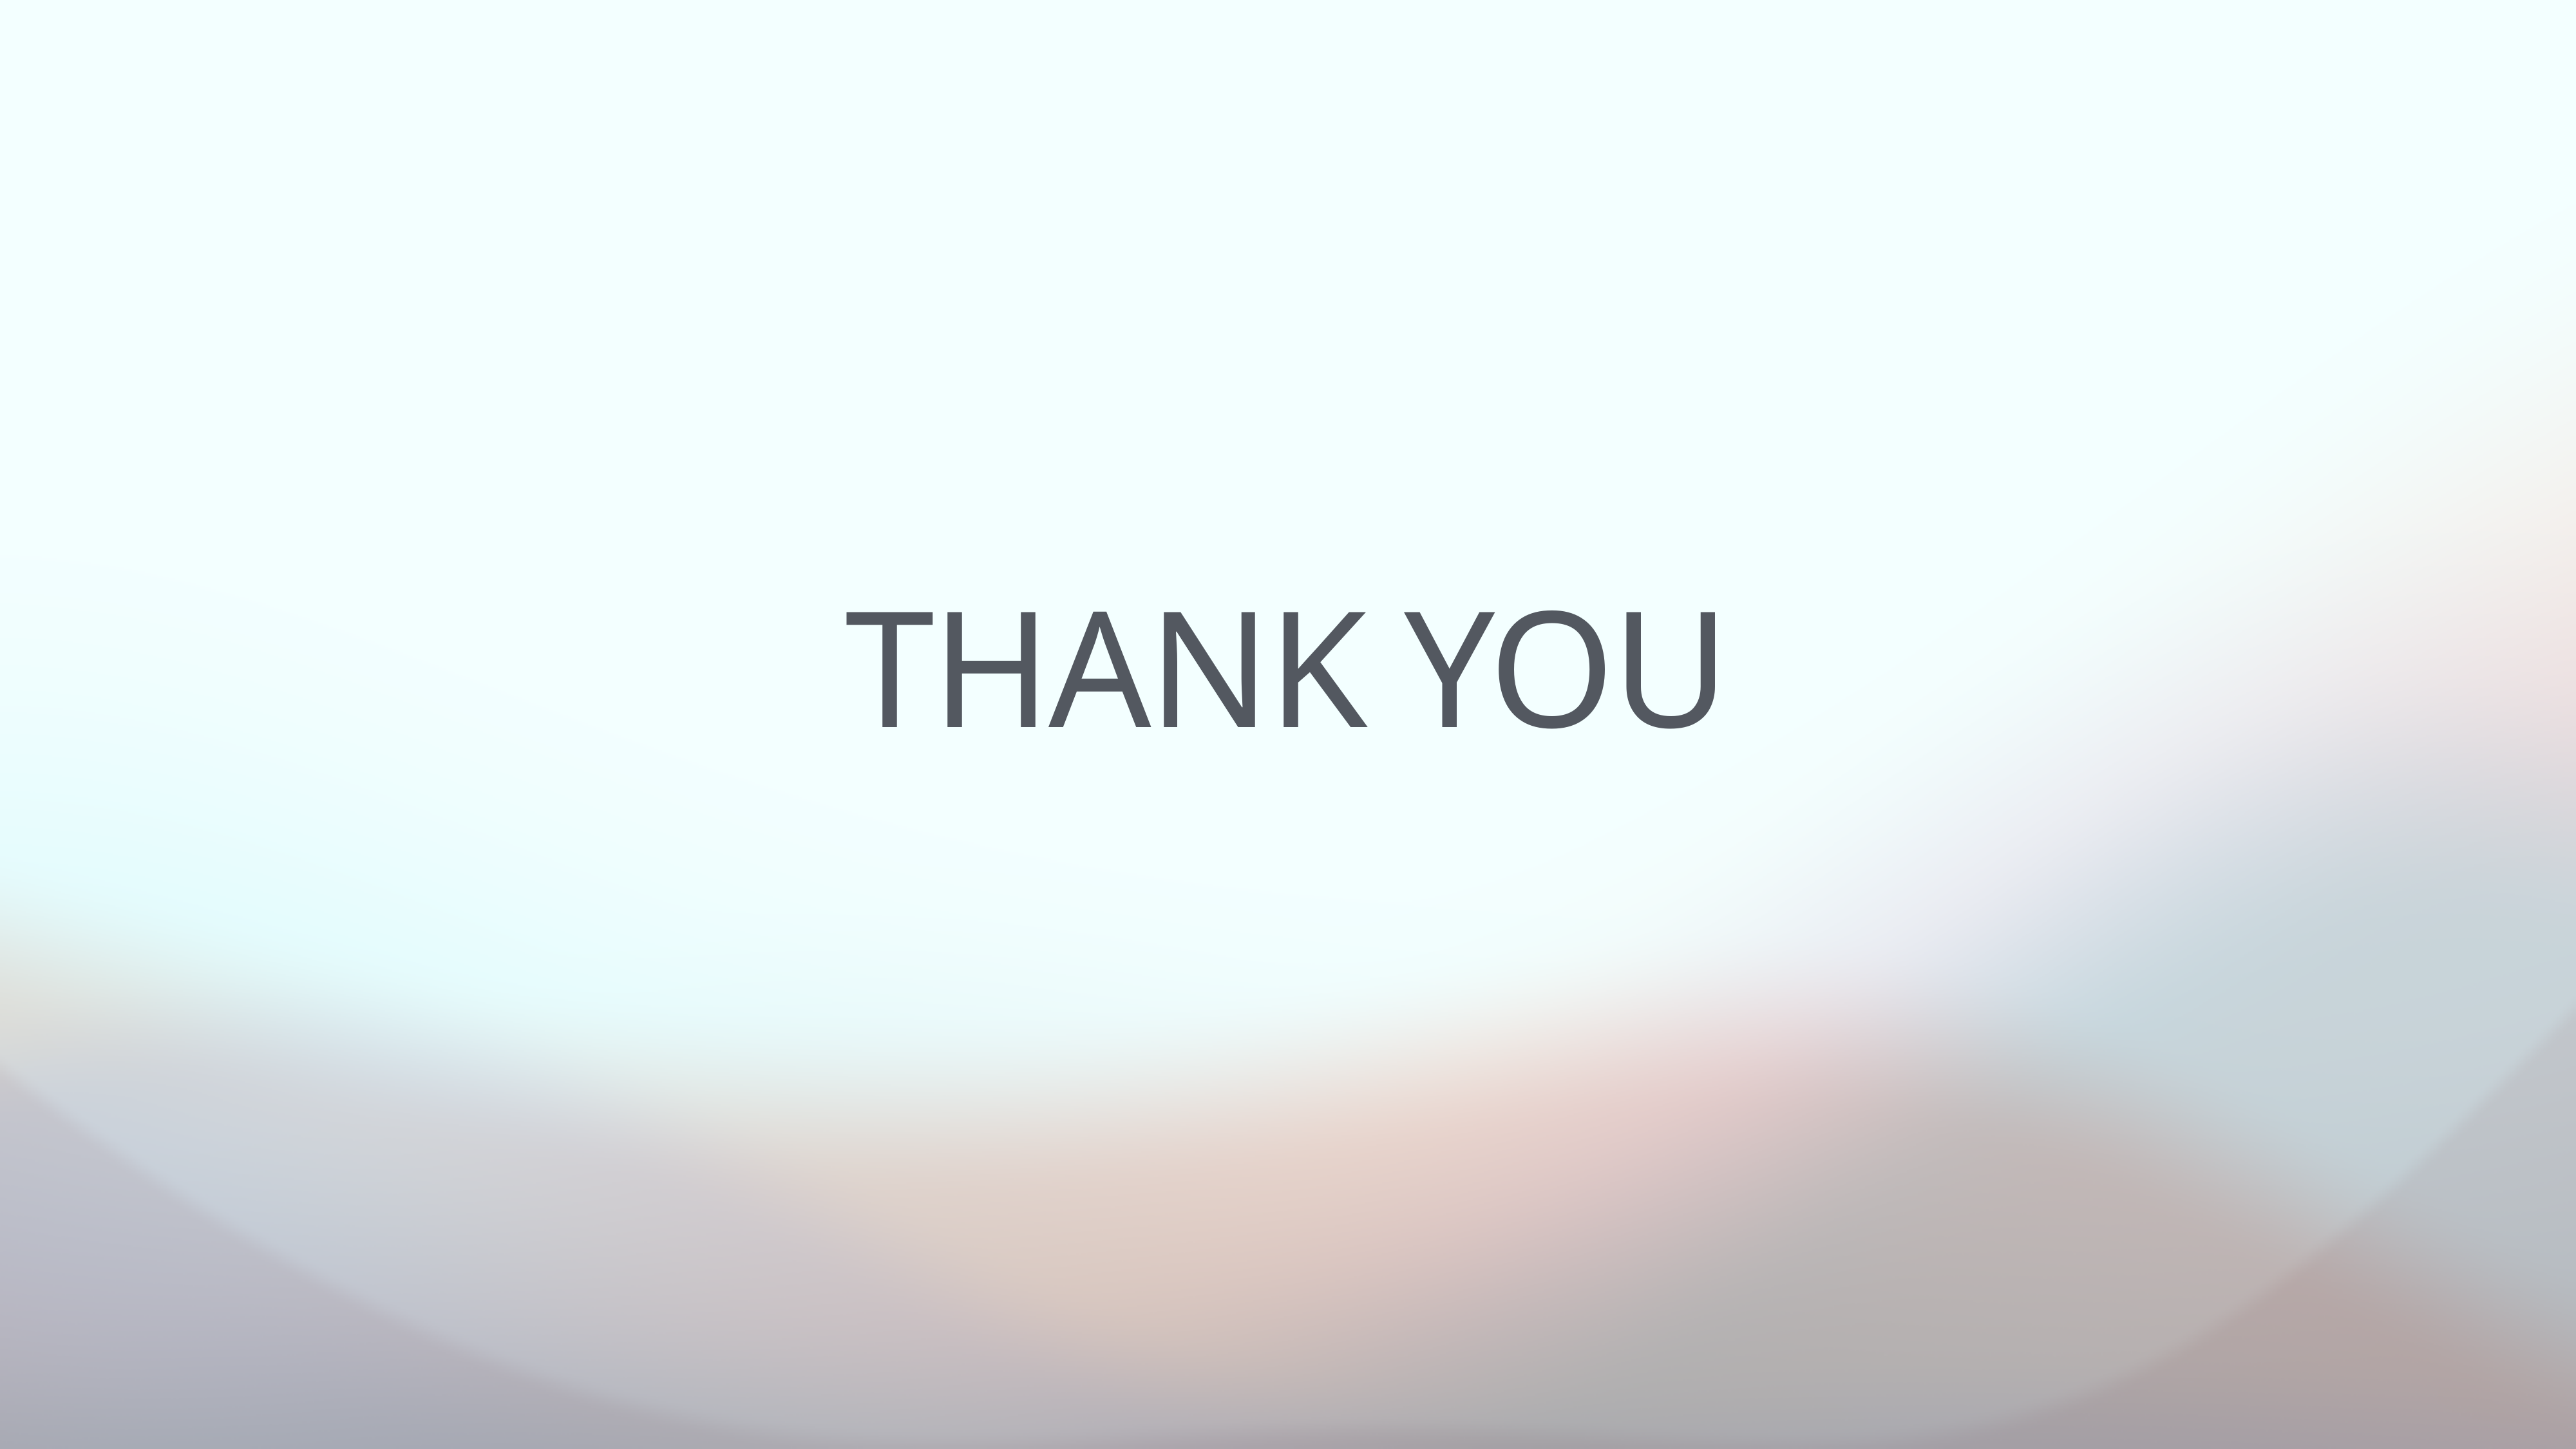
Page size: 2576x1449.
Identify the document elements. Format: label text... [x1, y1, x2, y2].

text_box [127, 777, 2449, 989]
title THANK YOU [127, 276, 2449, 768]
picture [0, 0, 2576, 1449]
